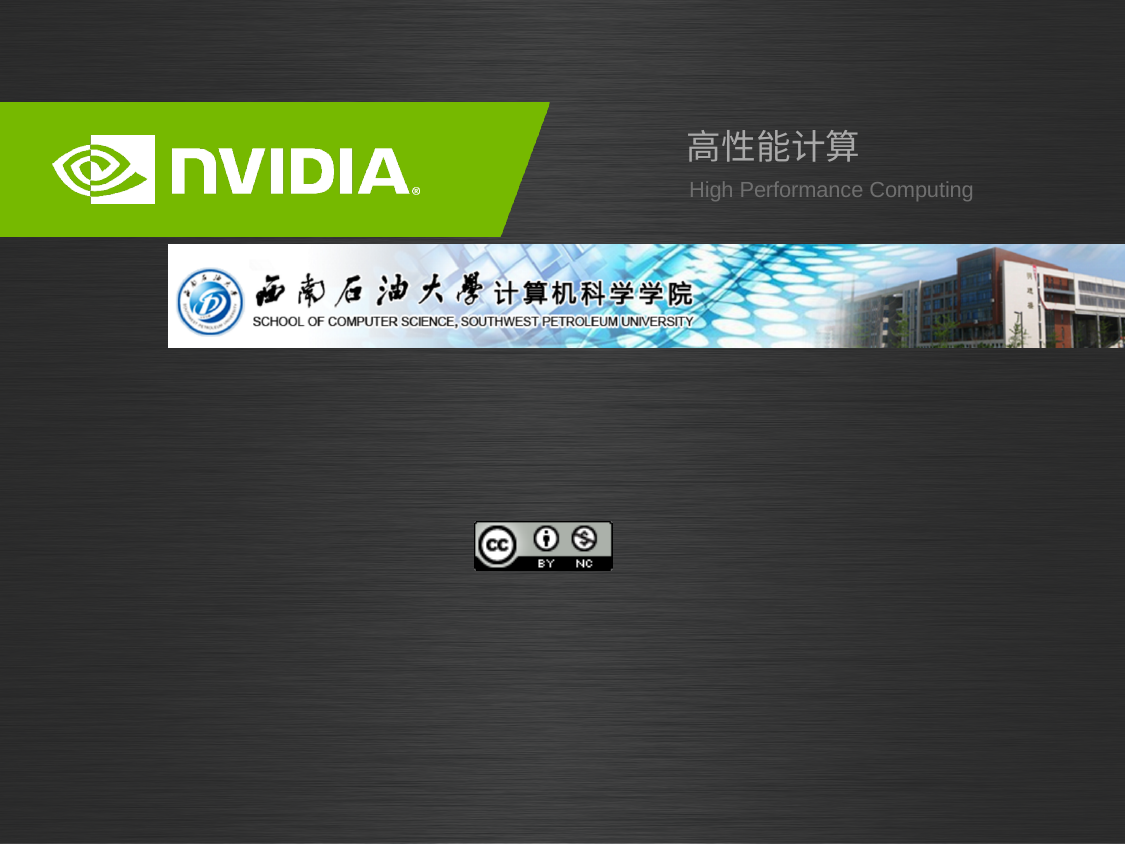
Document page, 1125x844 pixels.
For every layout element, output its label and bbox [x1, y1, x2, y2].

picture [0, 102, 550, 237]
picture [168, 244, 1125, 348]
picture [474, 521, 613, 571]
